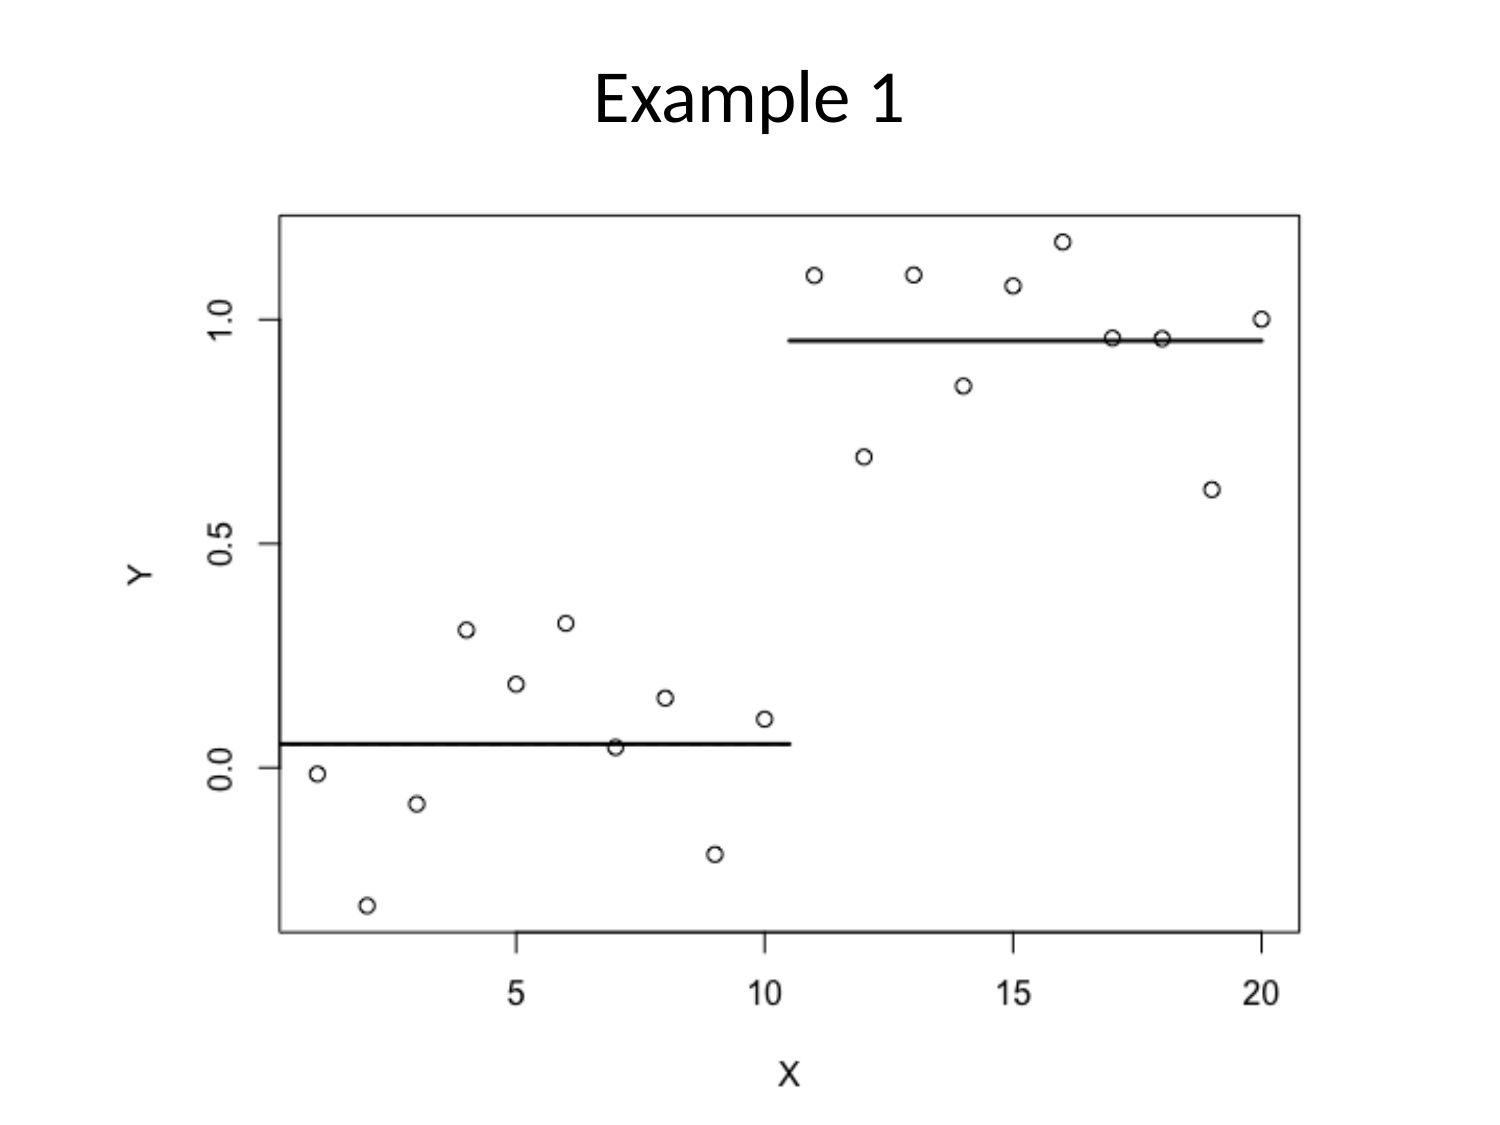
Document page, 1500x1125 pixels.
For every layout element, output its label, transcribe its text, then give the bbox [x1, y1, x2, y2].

title Example 1 [75, 36, 1425, 150]
picture [120, 135, 1380, 1093]
